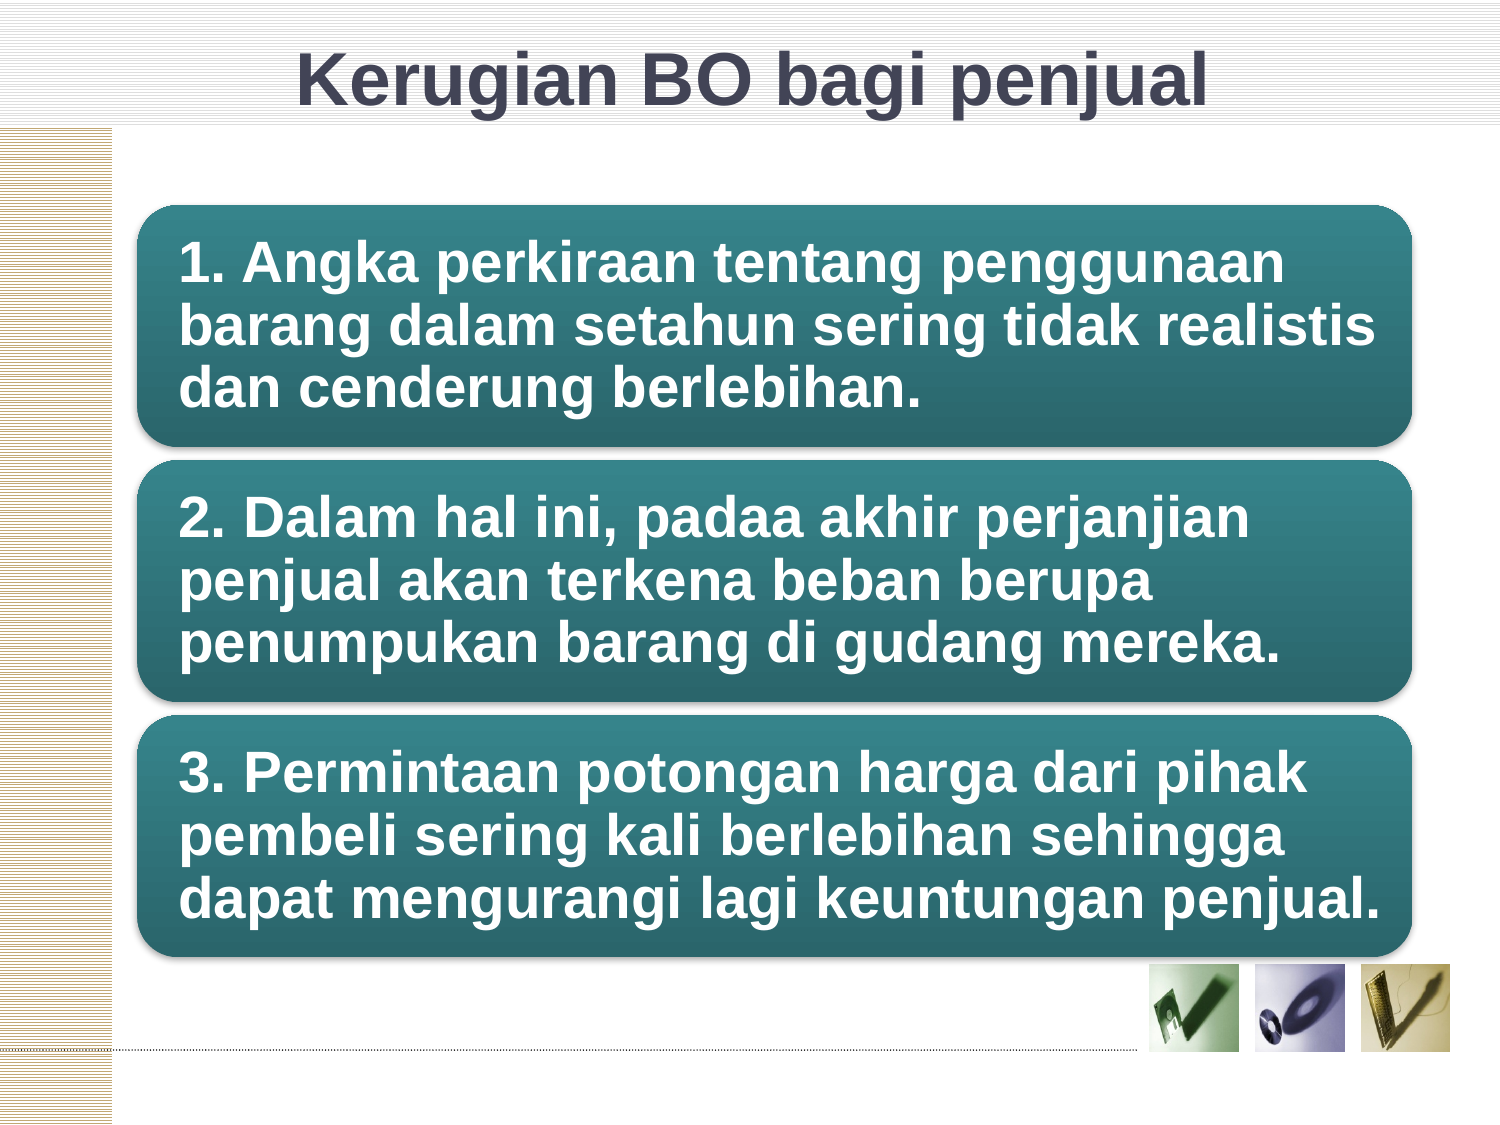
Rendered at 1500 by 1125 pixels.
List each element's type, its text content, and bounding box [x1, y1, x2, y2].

picture [1255, 1013, 1345, 1052]
title Kerugian BO bagi penjual [74, 37, 1433, 114]
picture [1361, 964, 1450, 1052]
picture [1149, 1013, 1239, 1052]
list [137, 149, 1413, 1013]
